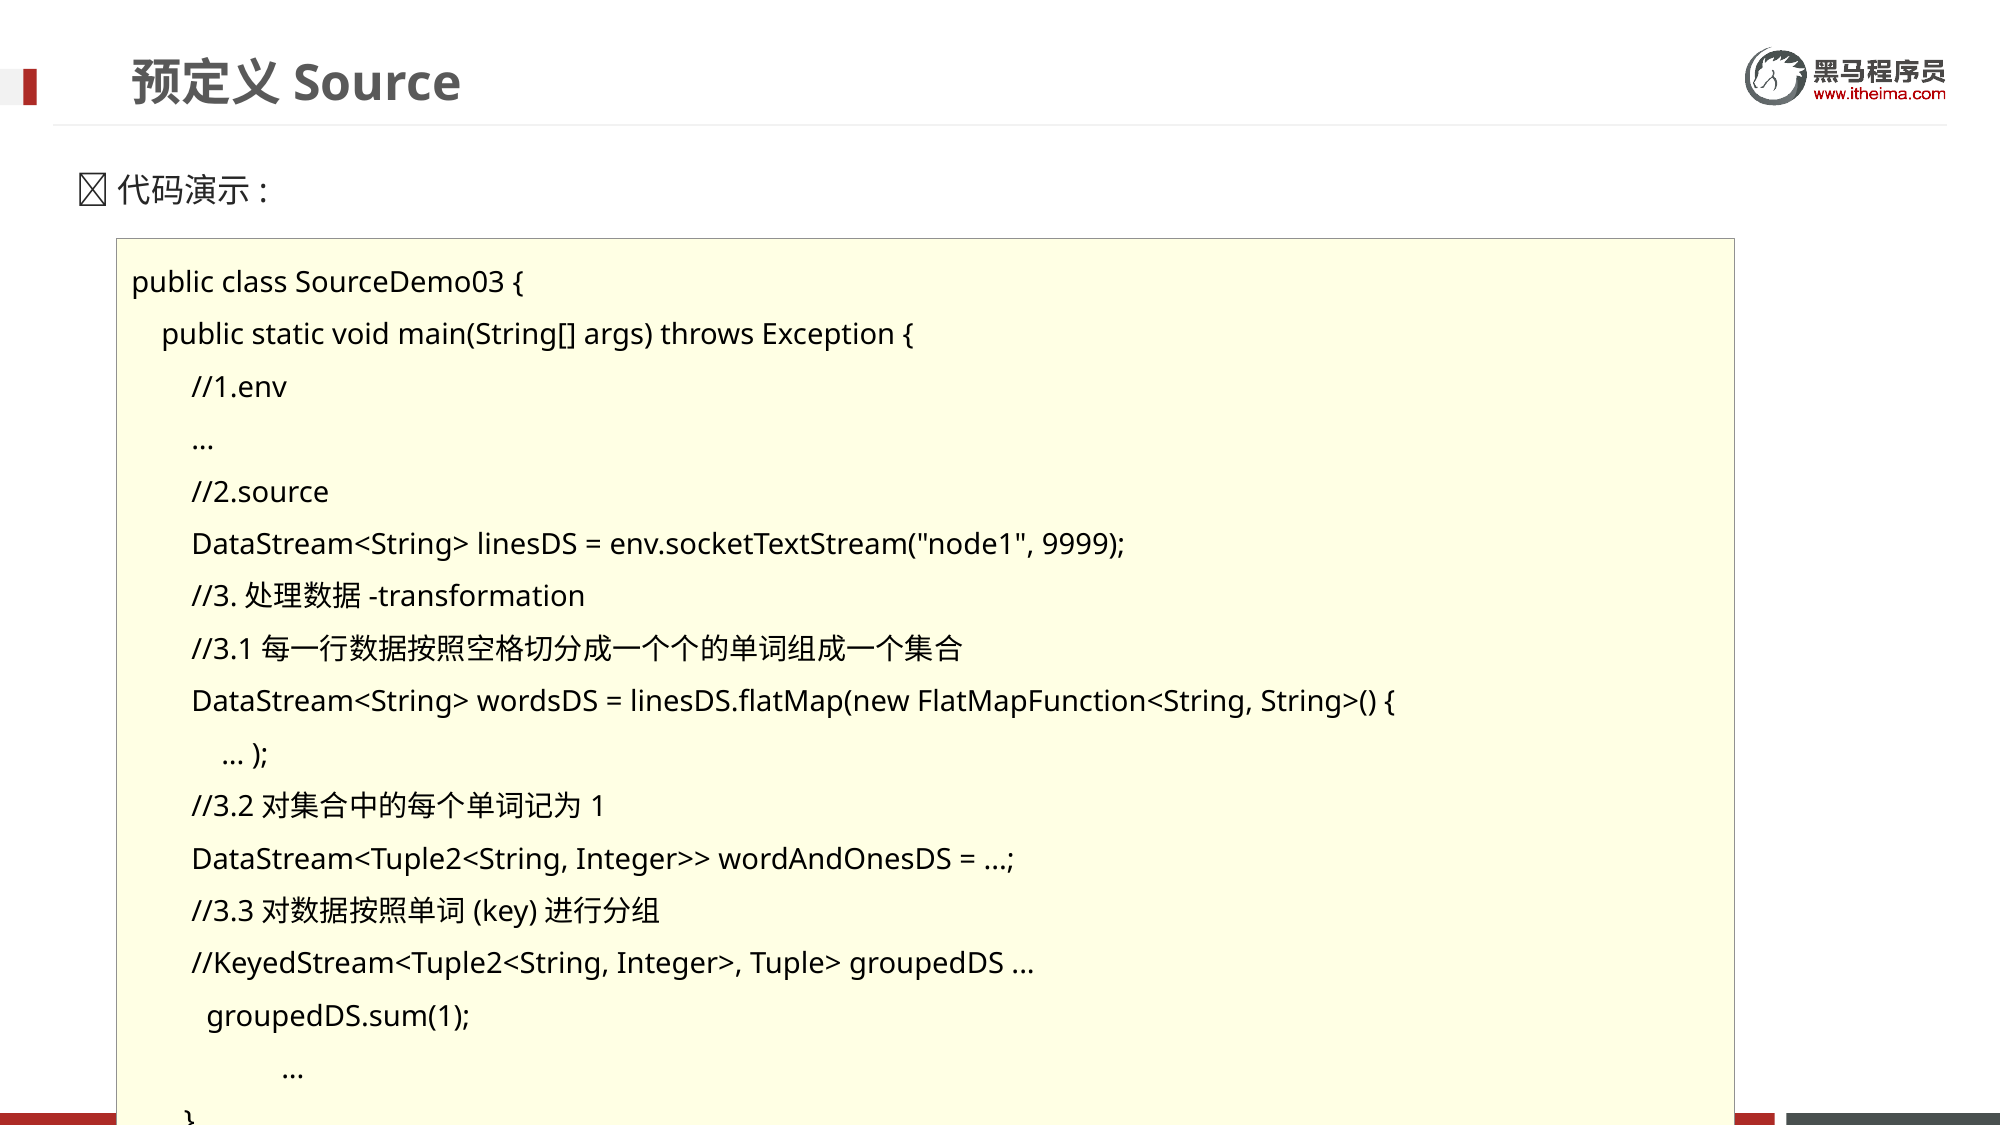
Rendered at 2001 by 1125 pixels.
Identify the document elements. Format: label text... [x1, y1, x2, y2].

title 预定义Source [116, 38, 1556, 124]
list 代码演示: [61, 141, 1817, 958]
text_box public class SourceDemo03 { public static void main(String[] args) throws Exception { //1.env ... //2.source DataStream<String> linesDS = env.socketTextStream("node1", 9999); //3.处理数据-transformation //3.1每一行数据按照空格切分成一个个的单词组成一个集合 DataStream<String> wordsDS = linesDS.flatMap(new FlatMapFunction<String, String>() { ... ); //3.2对集合中的每个单词记为1 DataStream<Tuple2<String, Integer>> wordAndOnesDS = ...; //3.3对数据按照单词(key)进行分组 //KeyedStream<Tuple2<String, Integer>, Tuple> groupedDS ... groupedDS.sum(1); ... } [116, 238, 1735, 1125]
picture [1744, 46, 1946, 106]
